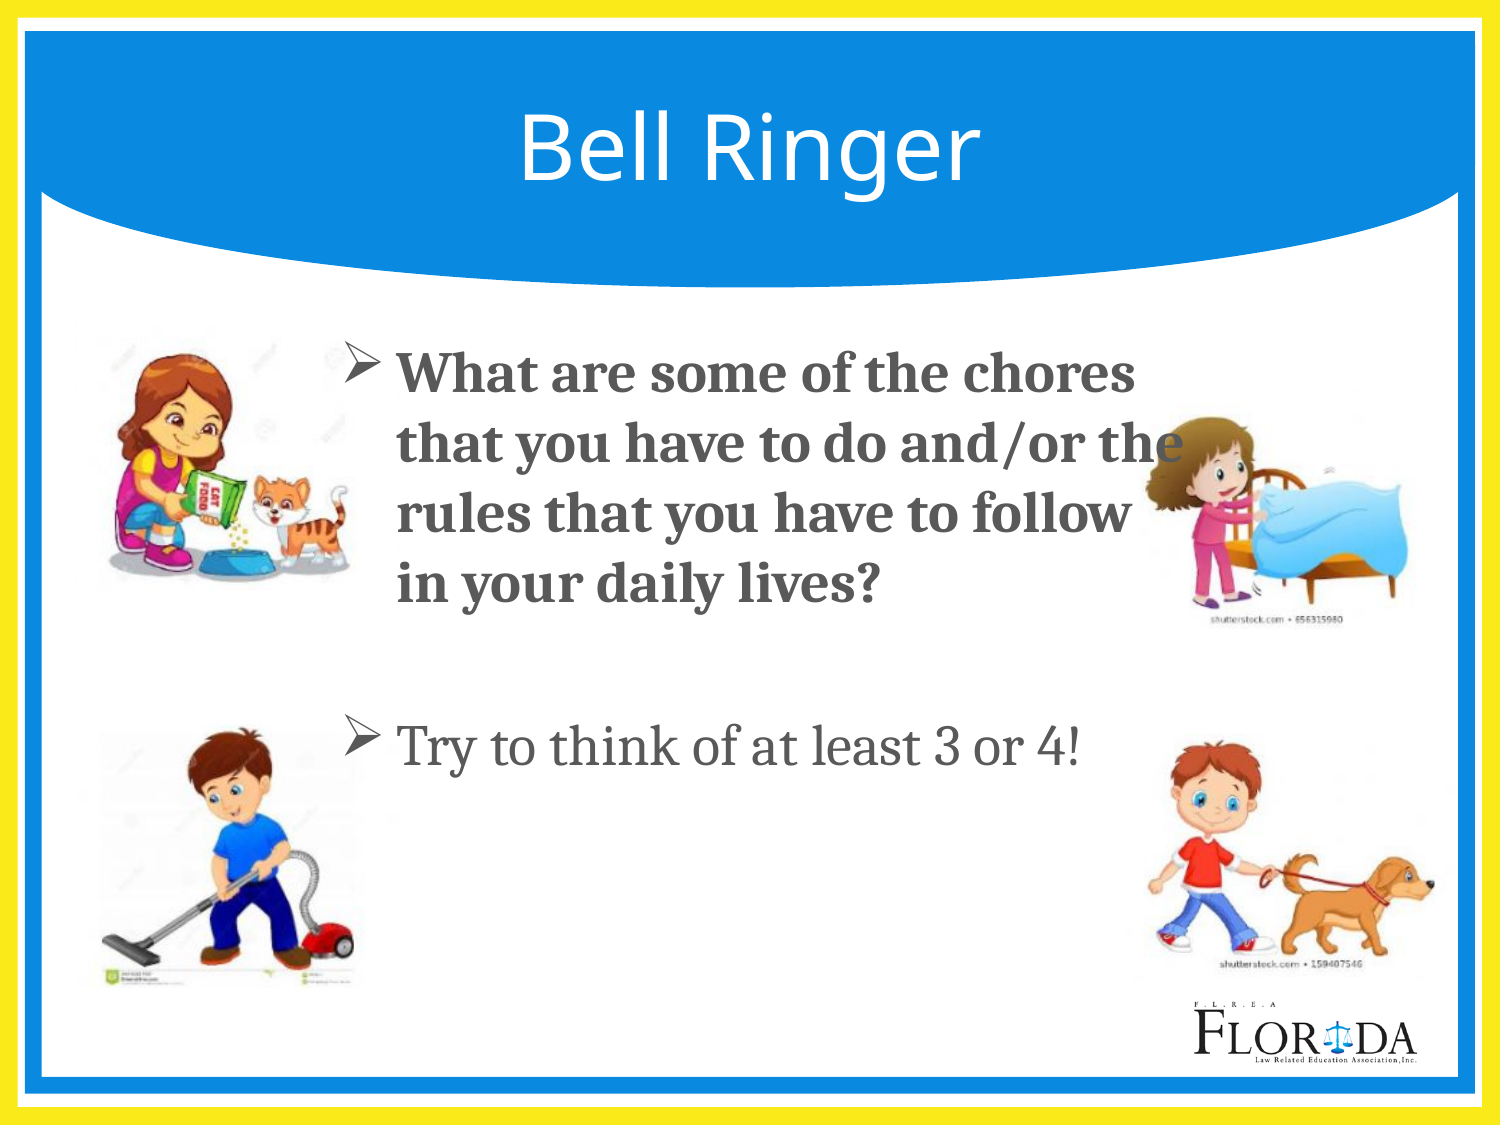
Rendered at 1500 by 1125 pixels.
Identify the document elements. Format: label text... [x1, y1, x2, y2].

picture [1135, 387, 1422, 630]
picture [1175, 987, 1448, 1068]
list What are some of the chores that you have to do and/or the rules that you have to follow in your daily lives? Try to think of at least 3 or 4! [324, 326, 1213, 1050]
title Bell Ringer [75, 50, 1425, 238]
picture [1124, 724, 1456, 982]
picture [74, 320, 401, 591]
picture [74, 724, 401, 989]
